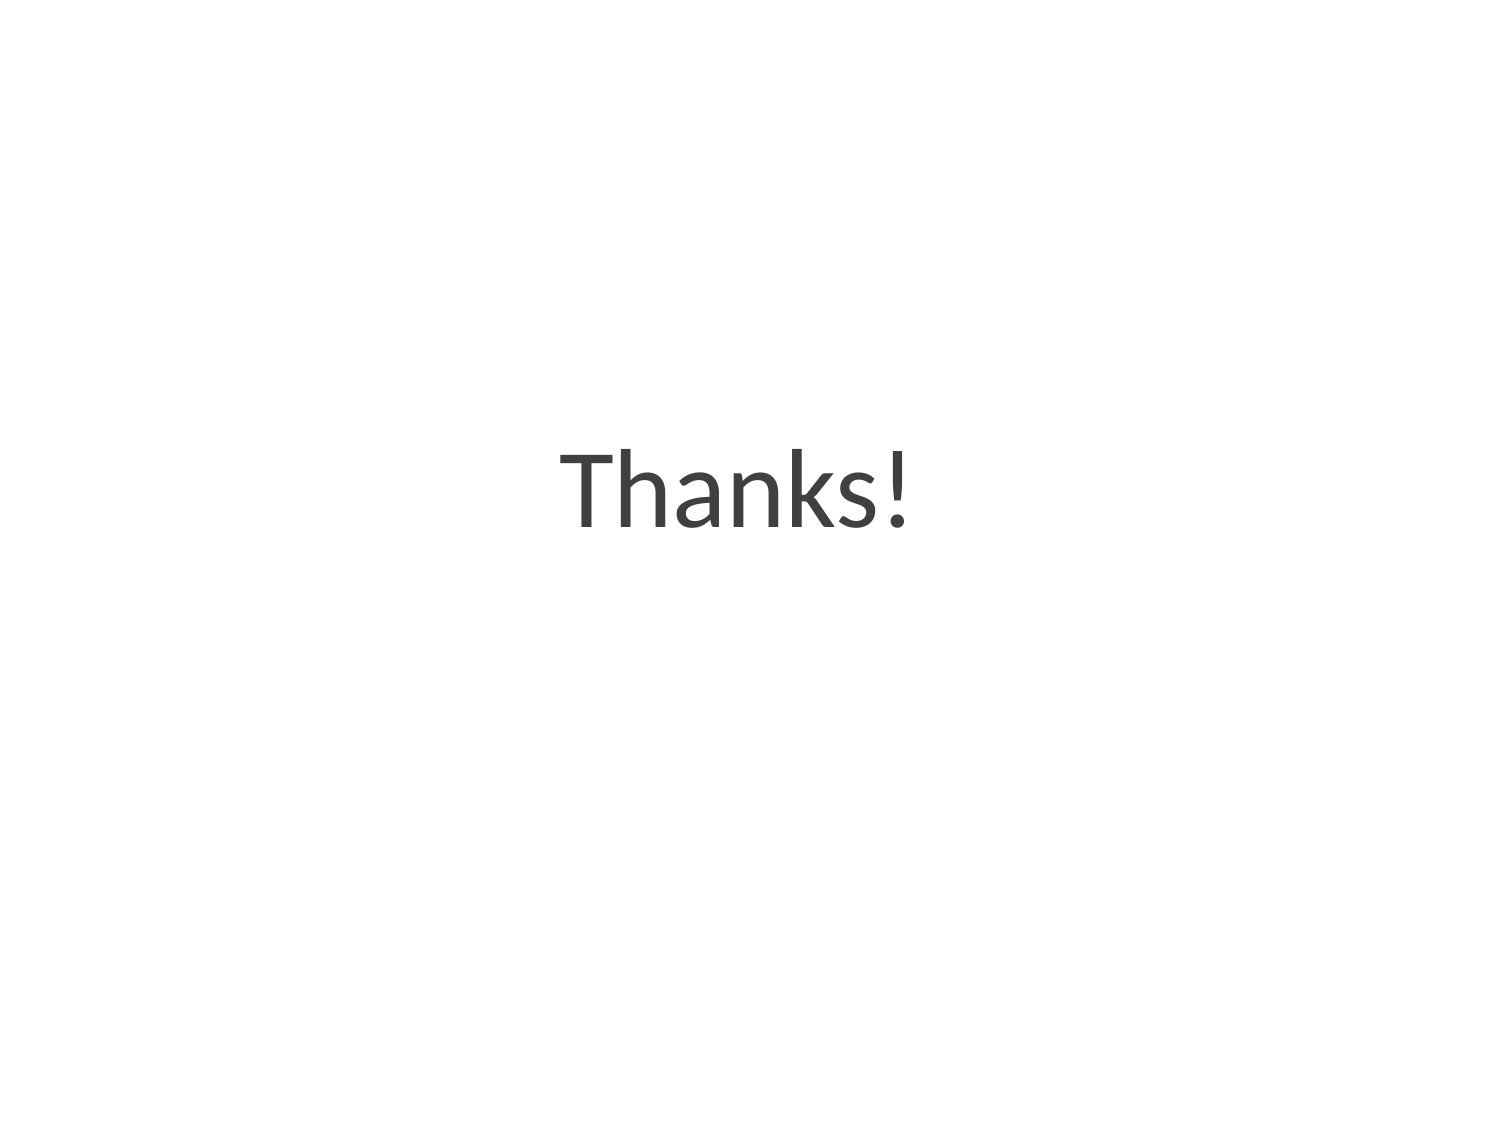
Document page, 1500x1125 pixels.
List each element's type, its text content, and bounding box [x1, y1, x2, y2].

title Thanks! [100, 361, 1376, 603]
